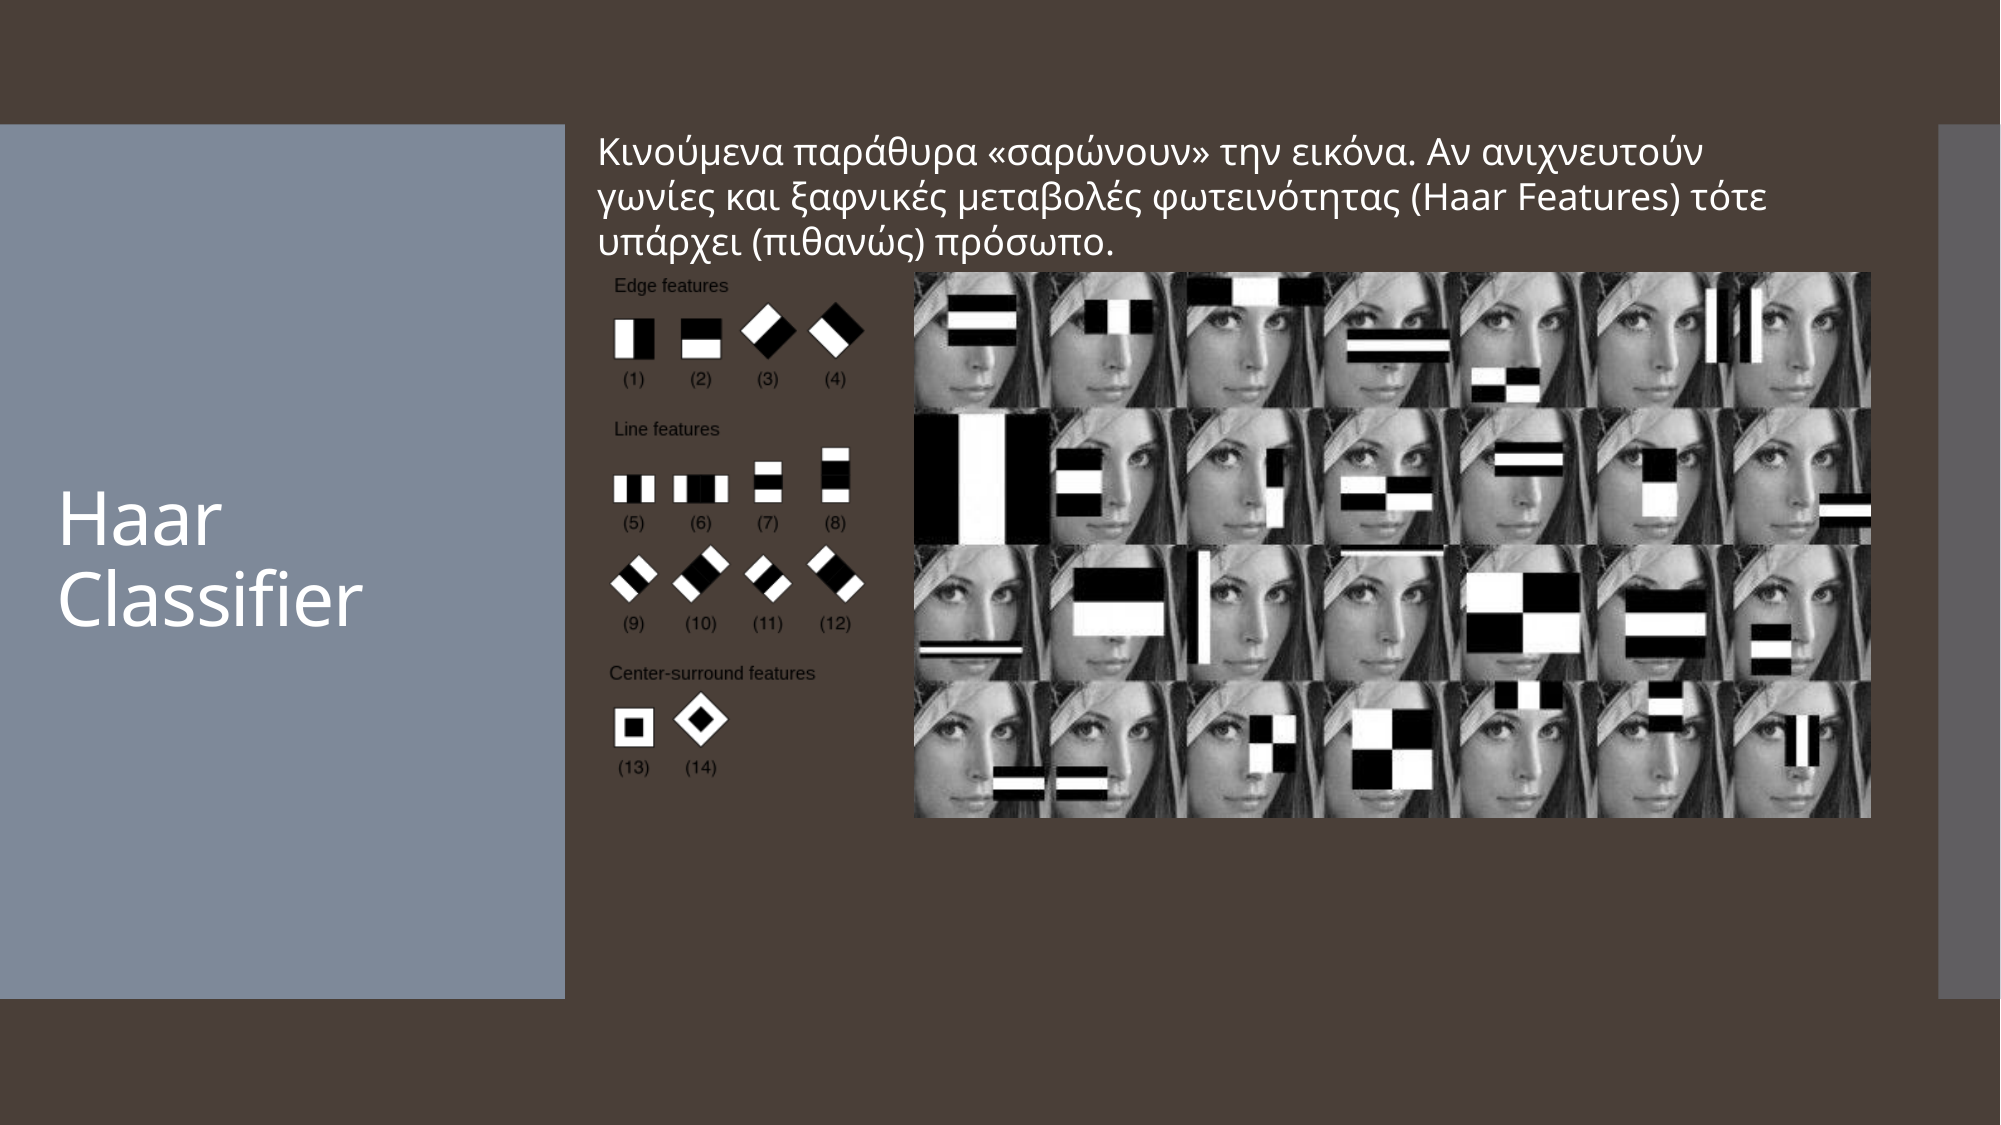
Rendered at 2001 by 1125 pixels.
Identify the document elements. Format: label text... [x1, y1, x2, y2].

text_box Κινούμενα παράθυρα «σαρώνουν» την εικόνα. Αν ανιχνευτούν γωνίες και ξαφνικές μεταβολές φωτεινότητας (Haar Features) τότε υπάρχει (πιθανώς) πρόσωπο. [582, 120, 1792, 271]
picture [914, 272, 1871, 819]
picture [602, 272, 880, 783]
title Haar Classifier [41, 184, 525, 940]
